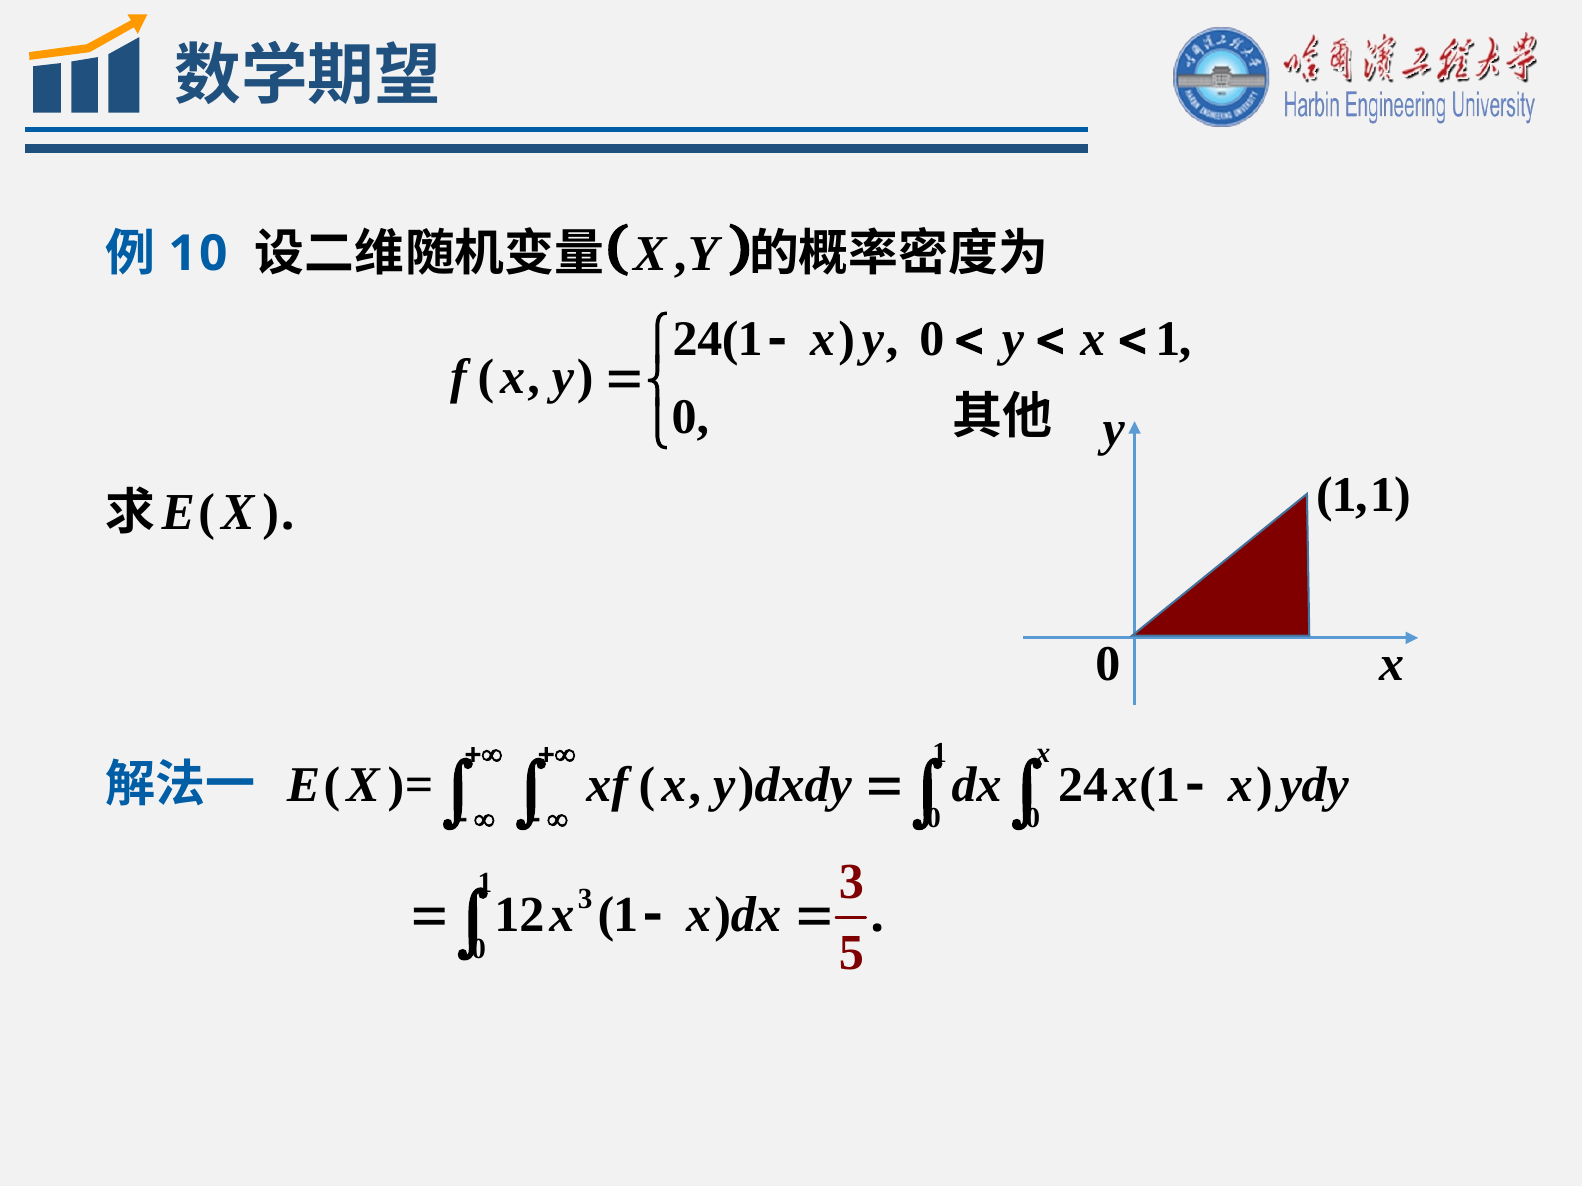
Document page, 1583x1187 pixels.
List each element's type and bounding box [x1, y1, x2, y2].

text_box [1023, 416, 1419, 705]
picture [1166, 2, 1580, 164]
text_box [105, 719, 1434, 1025]
text_box [105, 201, 1486, 559]
